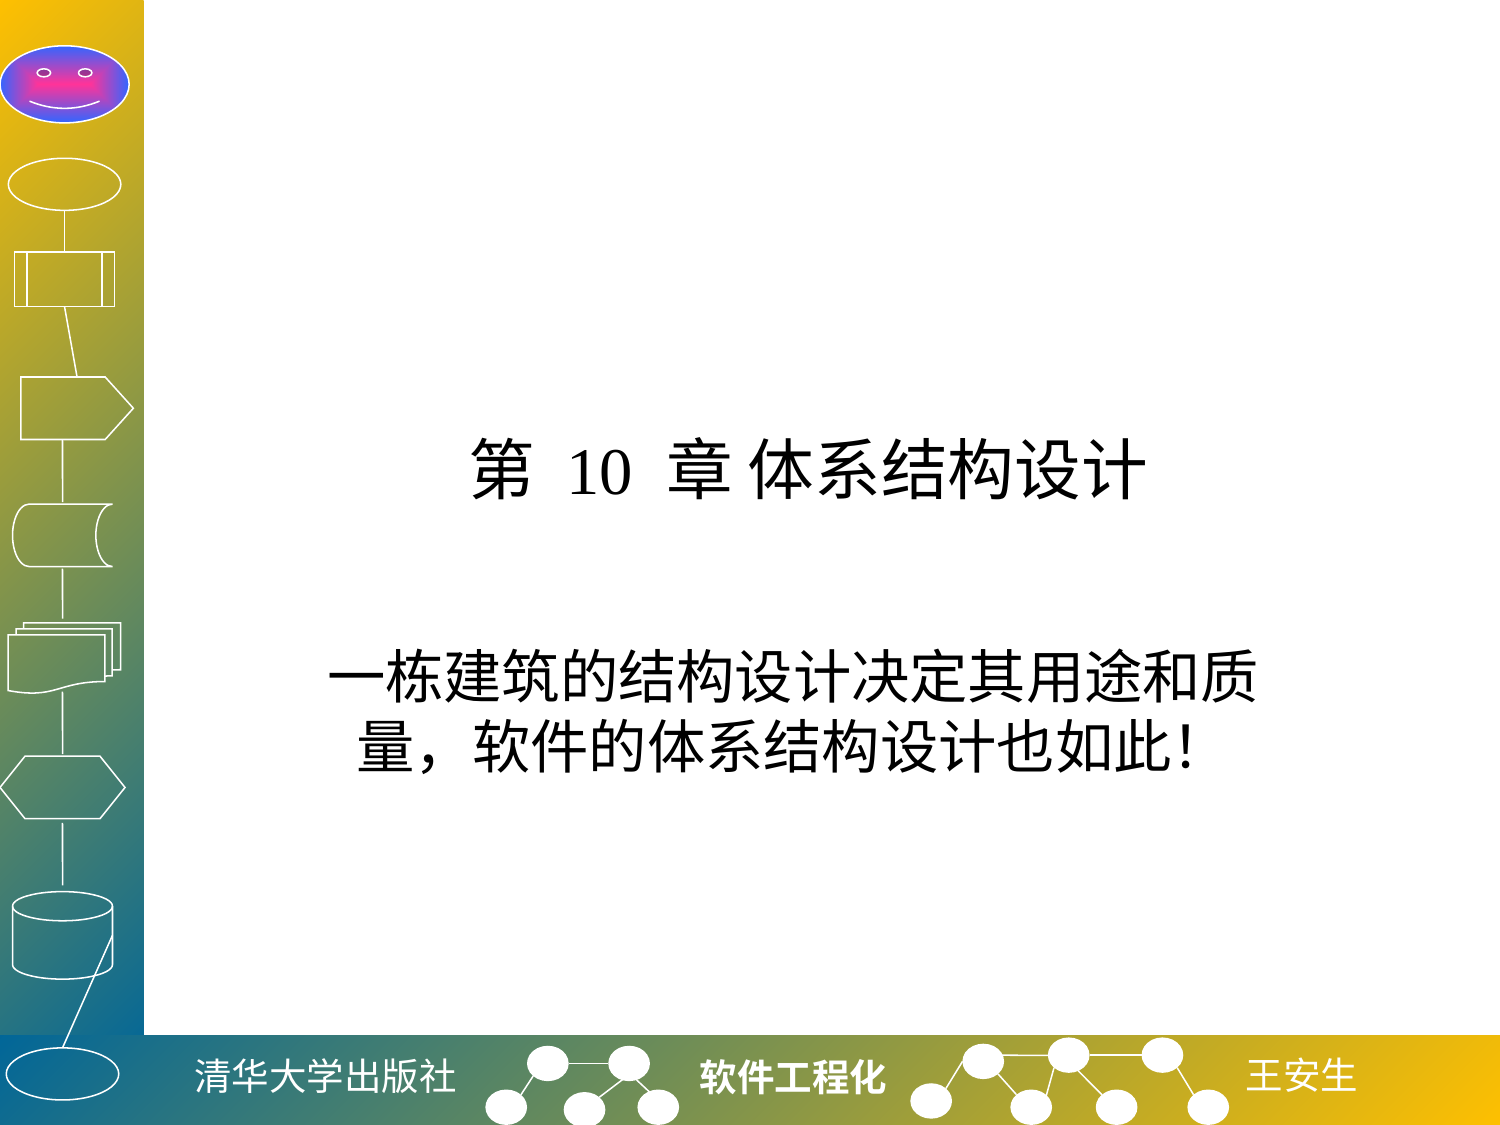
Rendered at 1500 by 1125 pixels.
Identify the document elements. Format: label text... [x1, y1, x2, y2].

subtitle 一栋建筑的结构设计决定其用途和质量，软件的体系结构设计也如此！ [286, 632, 1300, 921]
title 第 10 章 体系结构设计 [207, 346, 1410, 589]
